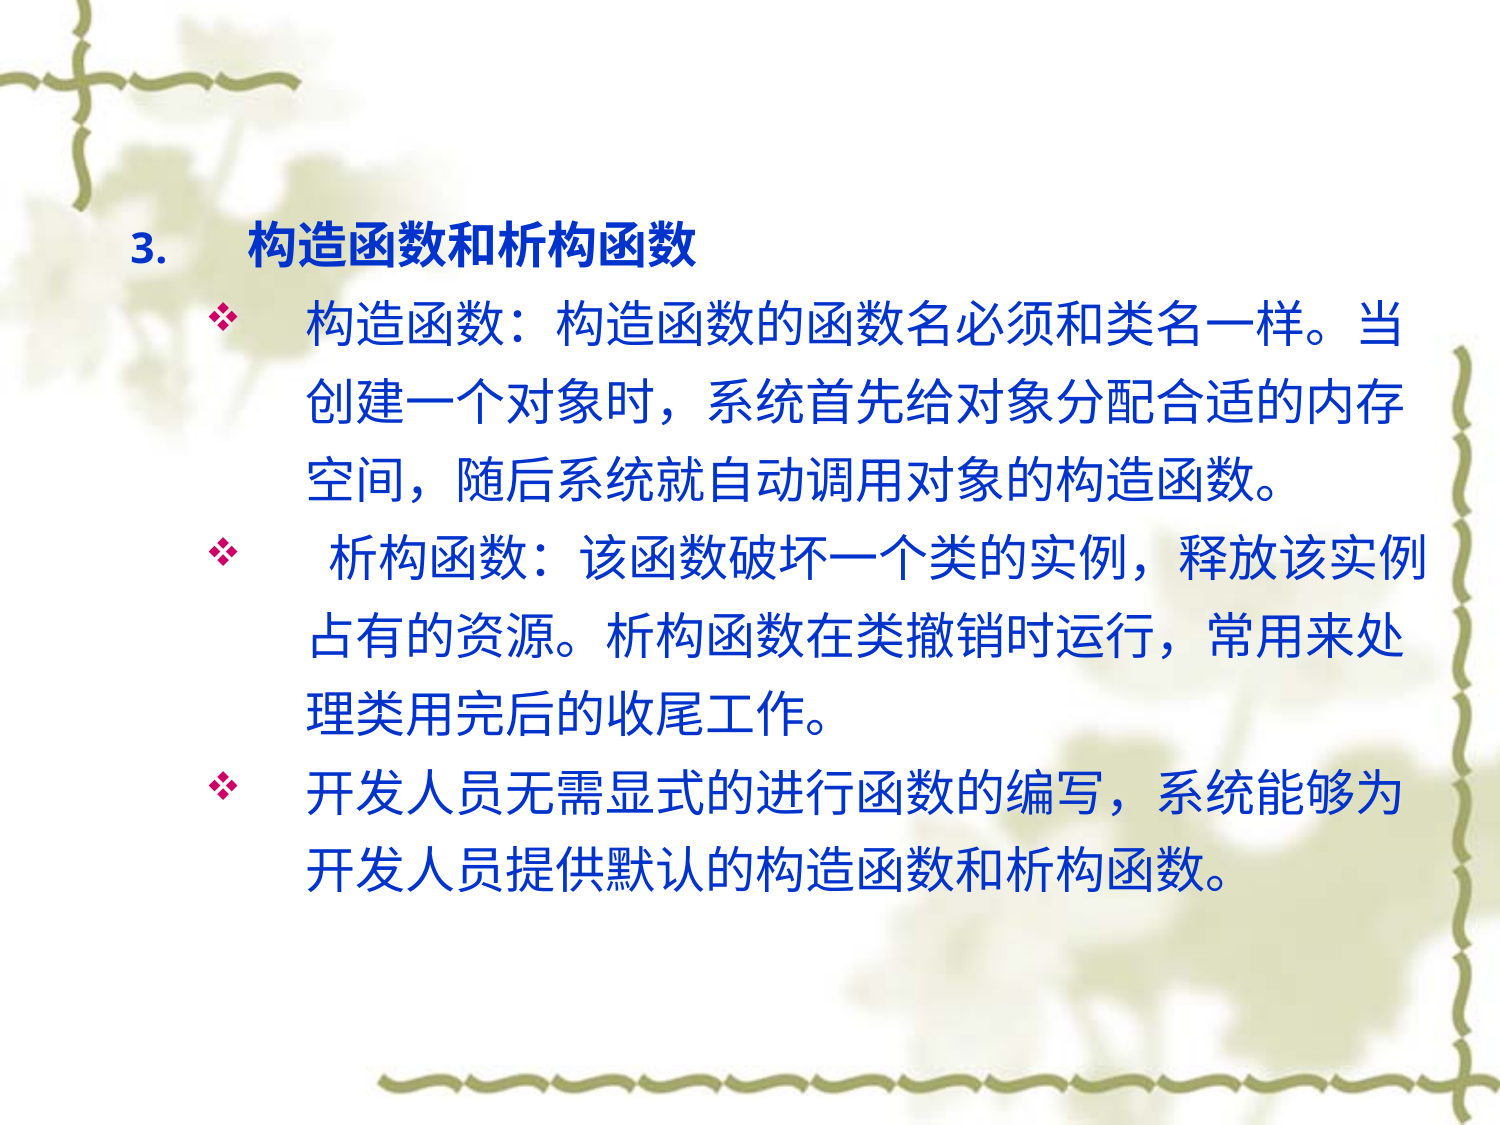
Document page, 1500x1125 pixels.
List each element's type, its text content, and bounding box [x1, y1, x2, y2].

picture [0, 0, 1500, 1125]
list 构造函数和析构函数 构造函数：构造函数的函数名必须和类名一样。当创建一个对象时，系统首先给对象分配合适的内存空间，随后系统就自动调用对象的构造函数。 析构函数：该函数破坏一个类的实例，释放该实例占有的资源。析构函数在类撤销时运行，常用来处理类用完后的收尾工作。 开发人员无需显式的进行函数的编写，系统能够为开发人员提供默认的构造函数和析构函数。 [55, 195, 1451, 1056]
